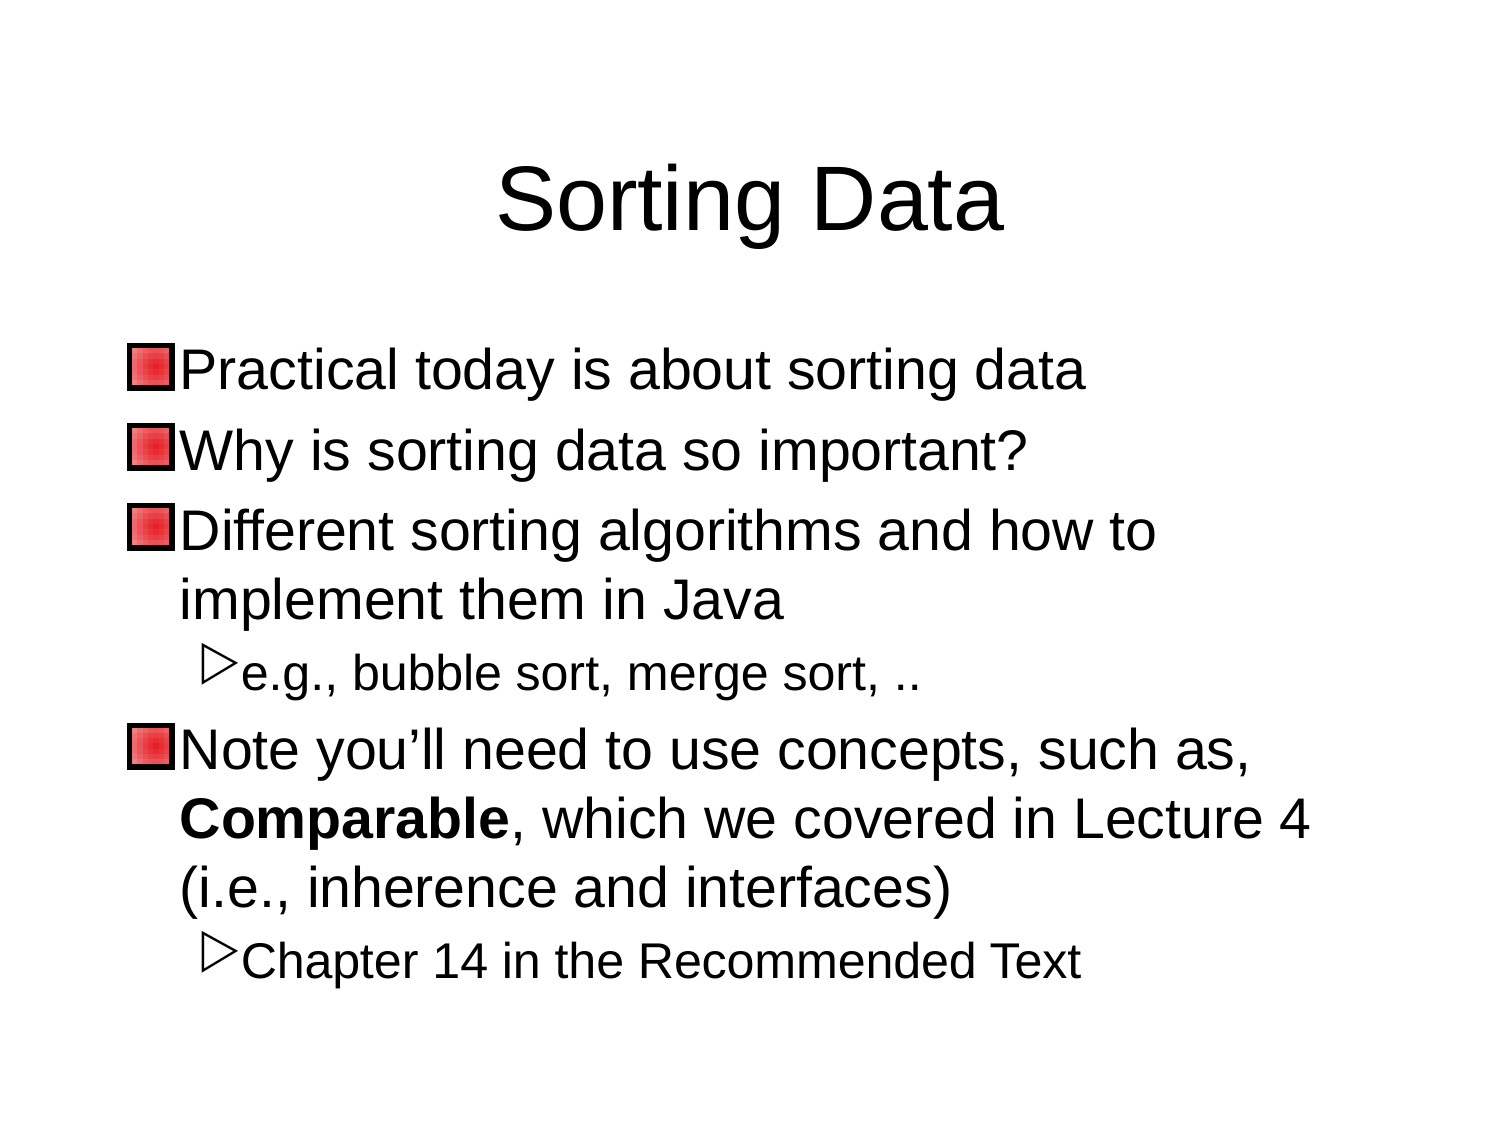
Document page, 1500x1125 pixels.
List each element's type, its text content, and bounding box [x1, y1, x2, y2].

picture [127, 423, 175, 471]
title Sorting Data [112, 99, 1388, 288]
picture [127, 503, 175, 551]
picture [127, 723, 175, 770]
picture [127, 343, 175, 391]
list Practical today is about sorting data Why is sorting data so important? Different sorting algorithms and how to implement them in Java e.g., bubble sort, merge sort, .. Note you’ll need to use concepts, such as, Comparable, which we covered in Lecture 4 (i.e., inherence and interfaces) Chapter 14 in the Recommended Text [112, 324, 1388, 1000]
